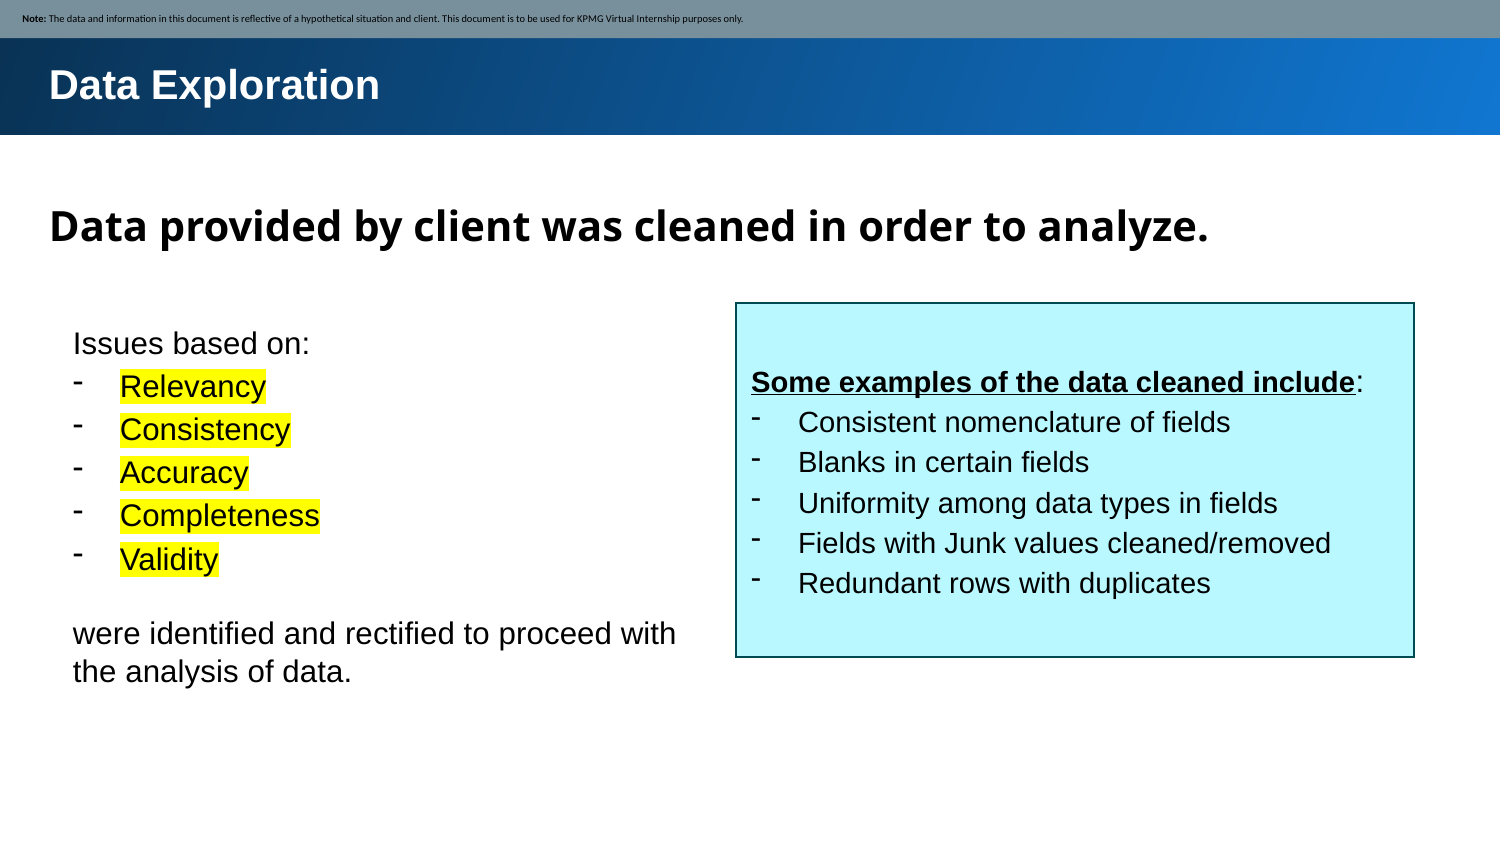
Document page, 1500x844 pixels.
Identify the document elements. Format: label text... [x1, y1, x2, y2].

text_box Note: The data and information in this document is reflective of a hypothetical situation and client. This document is to be used for KPMG Virtual Internship purposes only. [0, 0, 1500, 39]
text_box Some examples of the data cleaned include: Consistent nomenclature of fields Blanks in certain fields Uniformity among data types in fields Fields with Junk values cleaned/removed Redundant rows with duplicates [736, 302, 1415, 658]
text_box Data Exploration [33, 43, 1439, 124]
text_box Issues based on: Relevancy Consistency Accuracy Completeness Validity were identified and rectified to proceed with the analysis of data. [57, 302, 737, 704]
text_box [0, 39, 1500, 135]
text_box Data provided by client was cleaned in order to analyze. [33, 177, 1439, 266]
